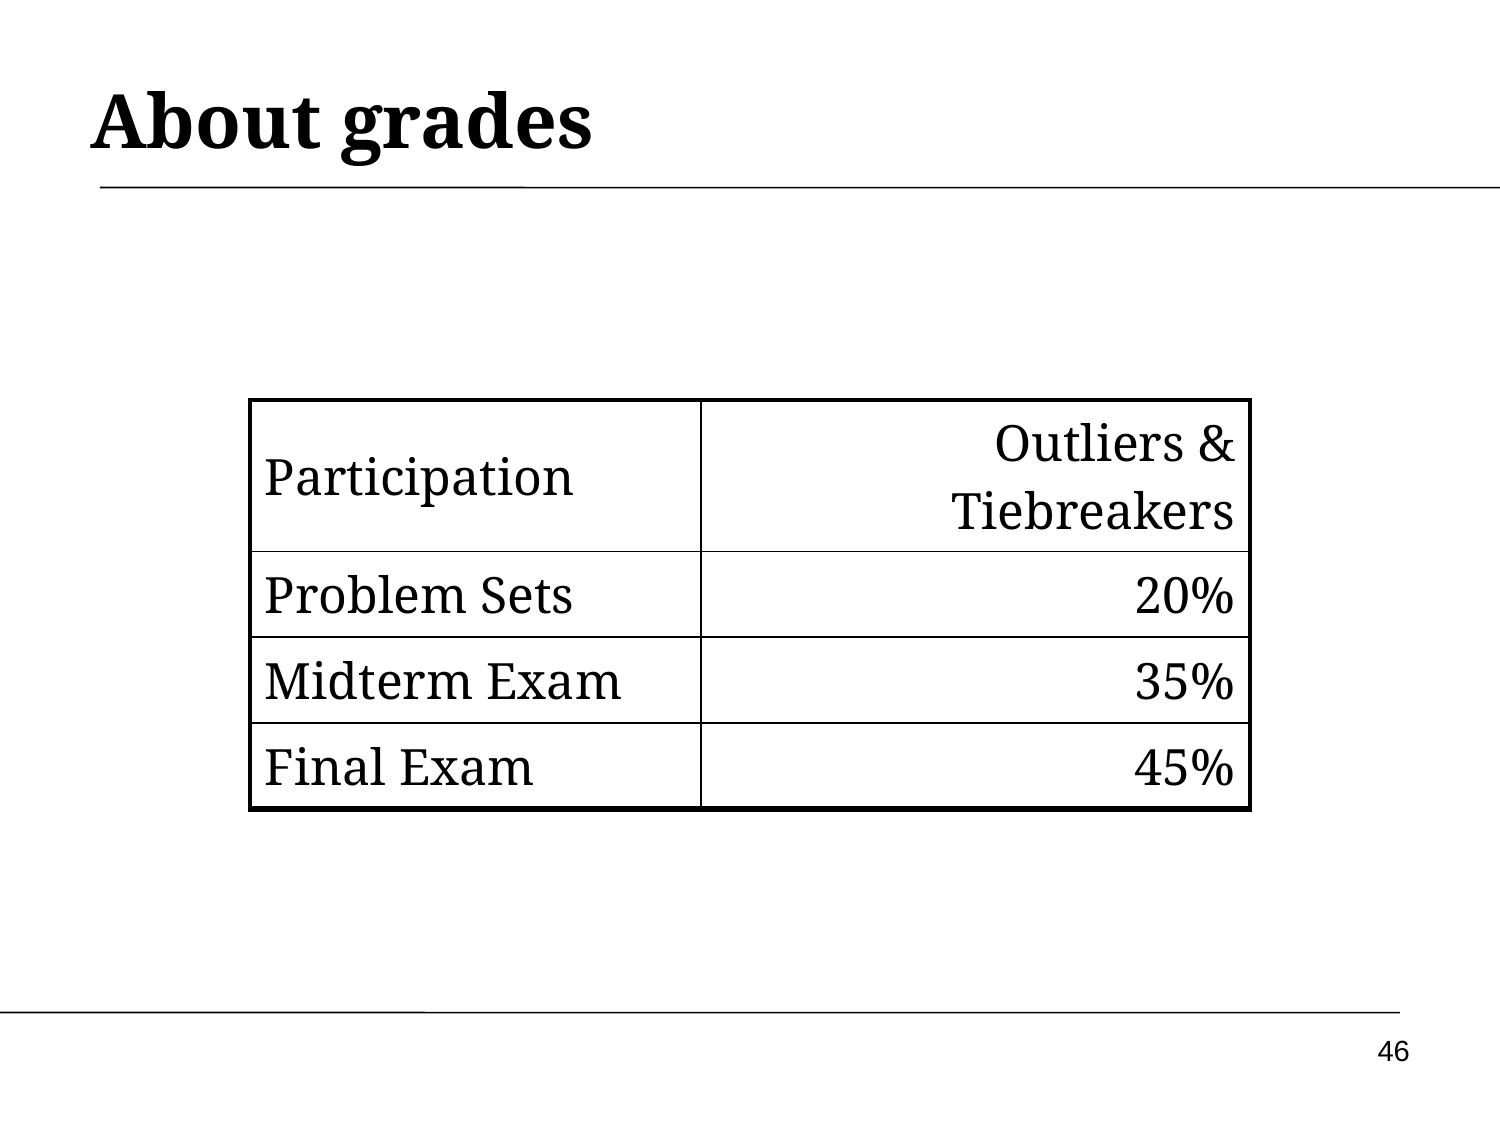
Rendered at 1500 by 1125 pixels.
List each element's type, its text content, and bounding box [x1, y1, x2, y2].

table_cell 45% [702, 724, 1248, 806]
table_cell 35% [702, 638, 1248, 722]
table_cell Final Exam [252, 724, 700, 806]
table_header Participation [252, 402, 700, 551]
slide_number 46 [1074, 1024, 1426, 1103]
table_header Outliers & Tiebreakers [702, 402, 1248, 551]
table_cell 20% [702, 552, 1248, 636]
title About grades [74, 49, 1426, 188]
table_cell Midterm Exam [252, 638, 700, 722]
table_cell Problem Sets [252, 552, 700, 636]
